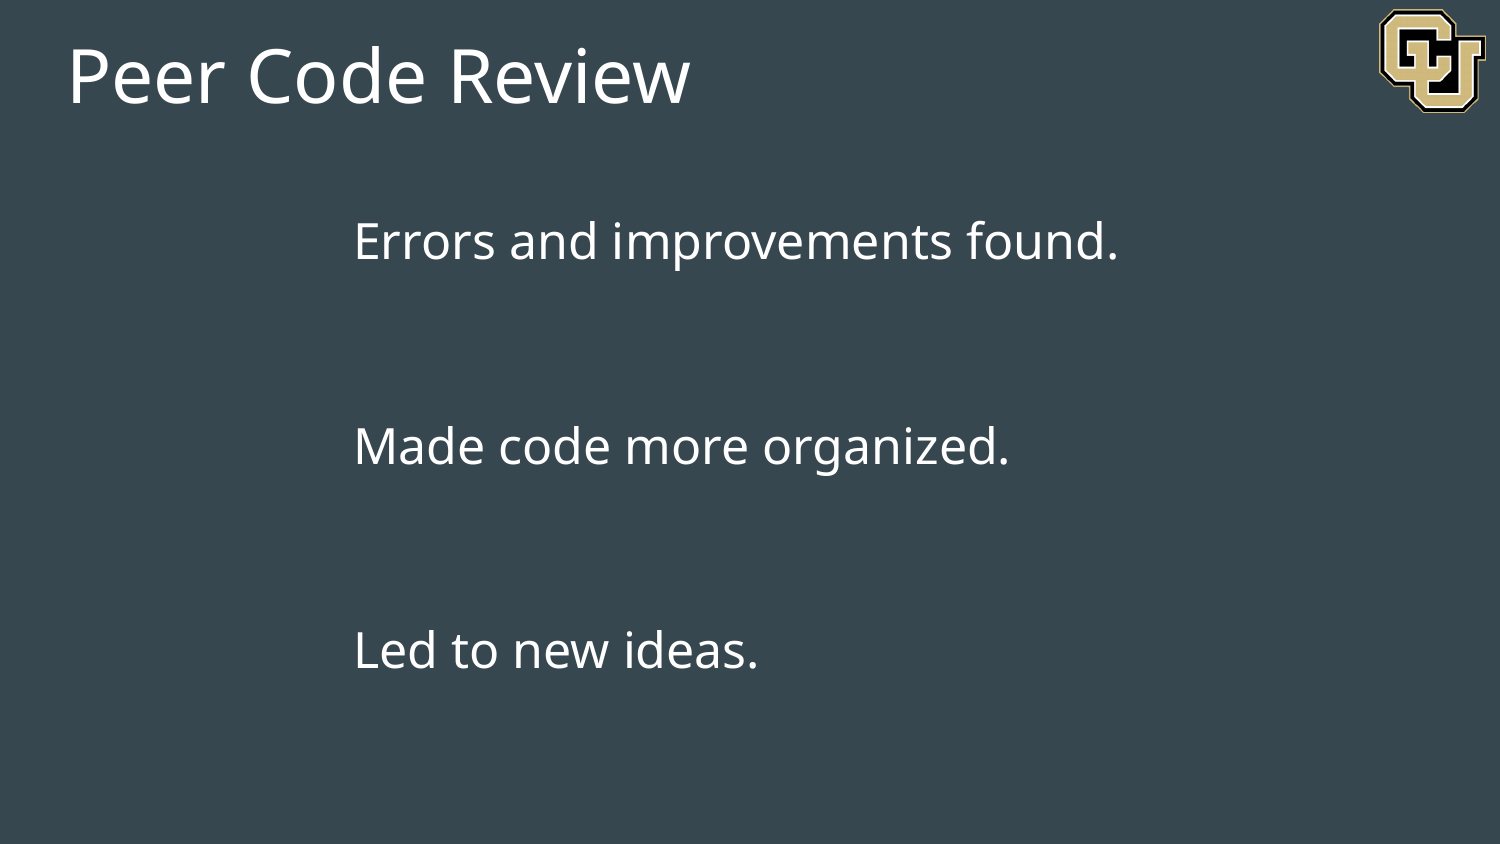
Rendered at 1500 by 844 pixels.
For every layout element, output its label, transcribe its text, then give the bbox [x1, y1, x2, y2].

list Errors and improvements found. Made code more organized. Led to new ideas. [325, 185, 1175, 747]
picture [1379, 9, 1487, 113]
title Peer Code Review [51, 13, 1374, 108]
